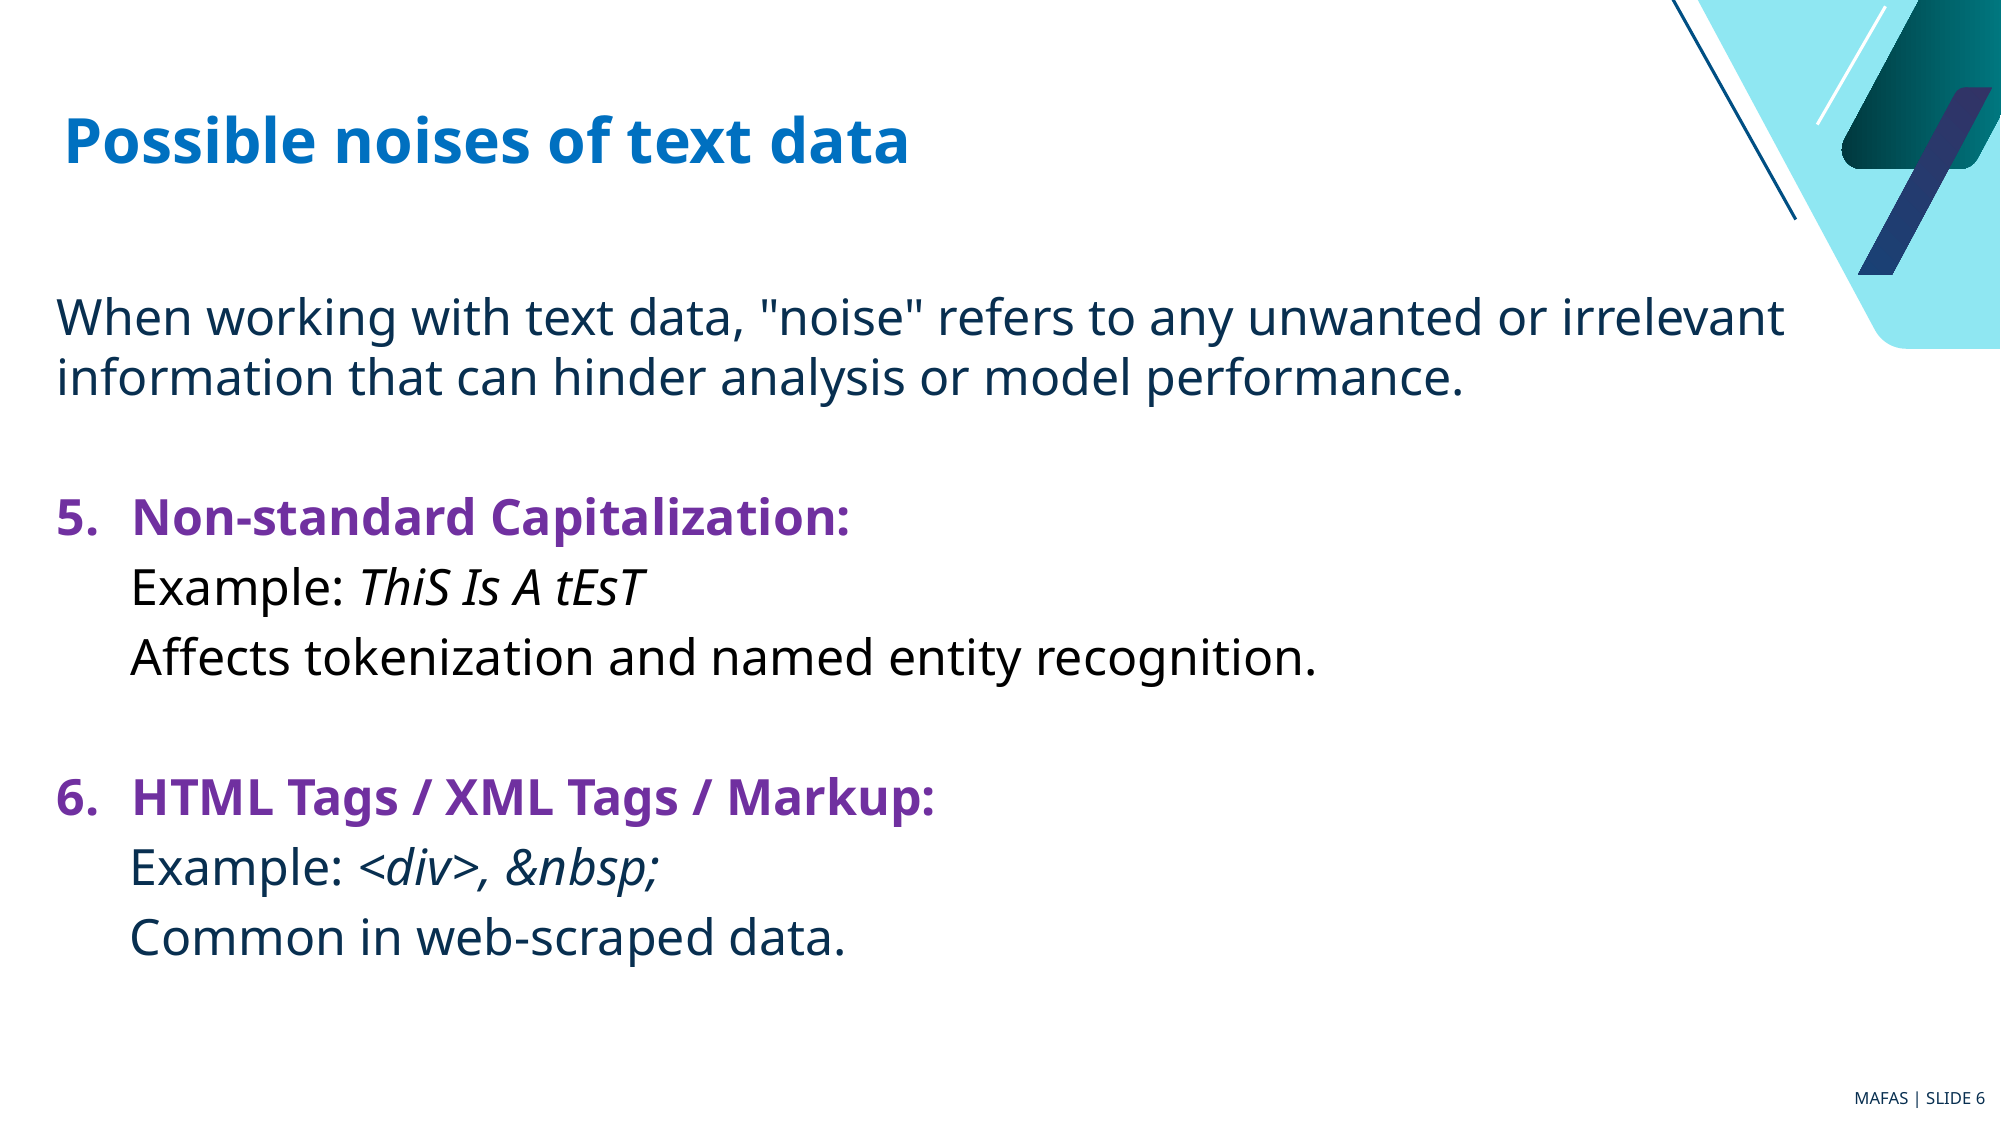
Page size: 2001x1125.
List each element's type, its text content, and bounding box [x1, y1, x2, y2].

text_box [1672, 0, 2000, 349]
title Possible noises of text data [48, 45, 1667, 233]
list When working with text data, "noise" refers to any unwanted or irrelevant information that can hinder analysis or model performance. Non-standard Capitalization: Example: ThiS Is A tEsT Affects tokenization and named entity recognition. HTML Tags / XML Tags / Markup: Example: <div>, &nbsp; Common in web-scraped data. [41, 278, 1882, 1021]
